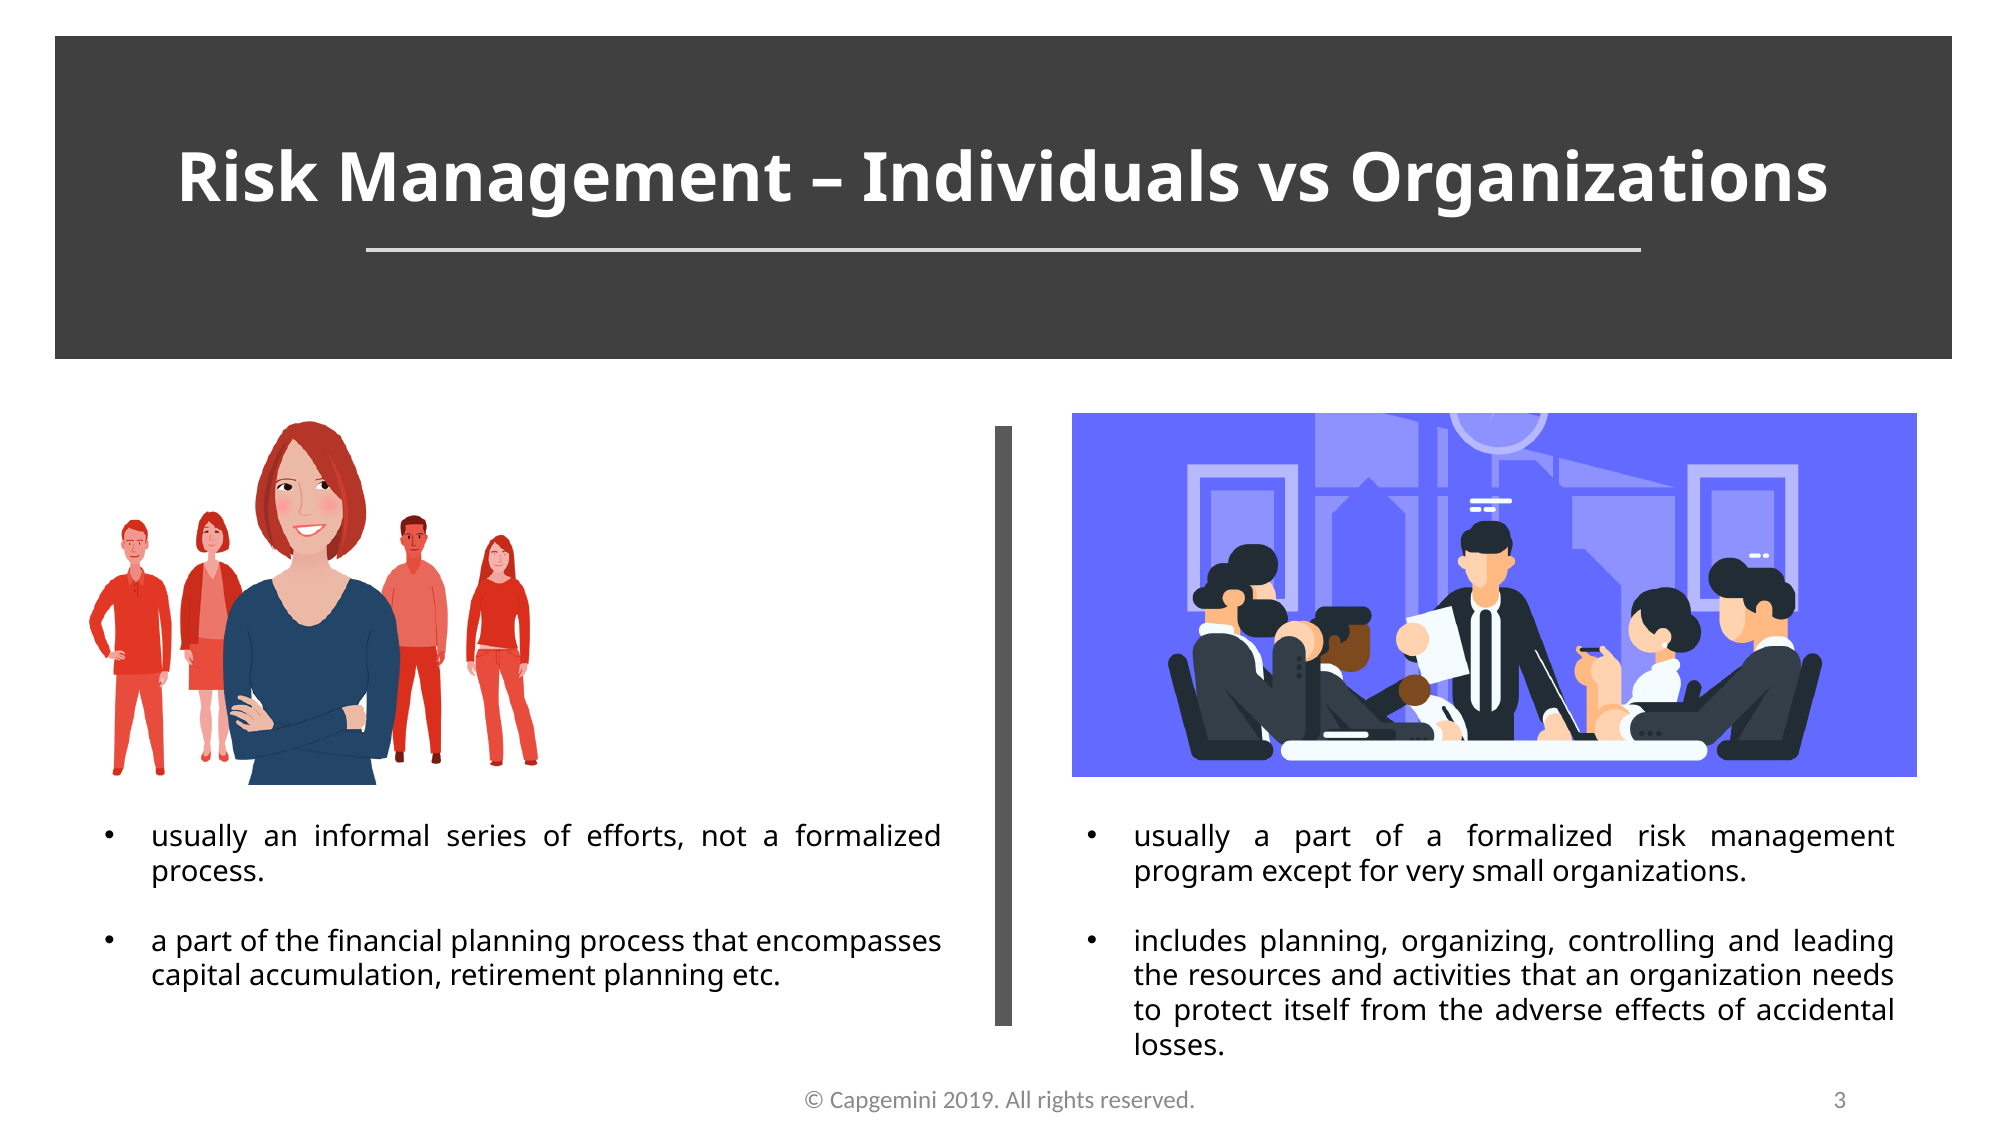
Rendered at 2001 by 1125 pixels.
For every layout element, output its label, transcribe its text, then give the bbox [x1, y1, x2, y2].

text_box usually a part of a formalized risk management program except for very small organizations. includes planning, organizing, controlling and leading the resources and activities that an organization needs to protect itself from the adverse effects of accidental losses. [1072, 809, 1911, 1104]
text_box usually an informal series of efforts, not a formalized process. a part of the financial planning process that encompasses capital accumulation, retirement planning etc. [89, 809, 958, 1000]
title Risk Management – Individuals vs Organizations [89, 71, 1917, 224]
text_box [64, 45, 1942, 350]
slide_number 3 [1411, 1104, 1862, 1125]
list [1072, 413, 1917, 777]
picture [65, 405, 564, 785]
footer © Capgemini 2019. All rights reserved. [662, 1069, 1338, 1125]
